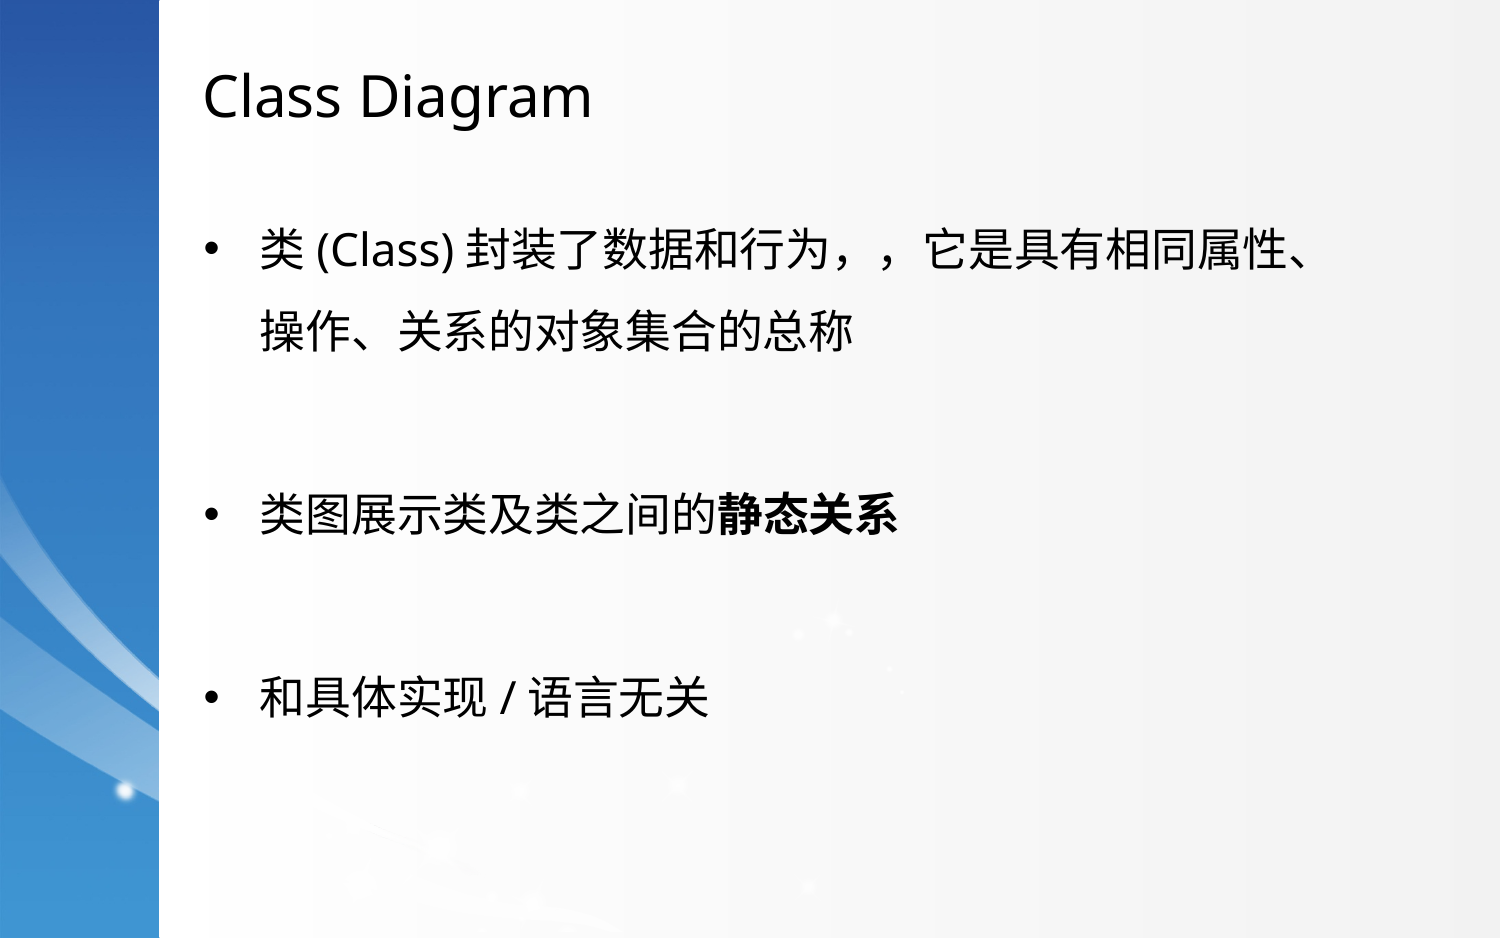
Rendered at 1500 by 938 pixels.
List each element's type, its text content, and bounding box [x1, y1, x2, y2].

text_box 类(Class)封装了数据和行为，，它是具有相同属性、操作、关系的对象集合的总称 类图展示类及类之间的静态关系 和具体实现/语言无关 [188, 185, 1388, 938]
text_box Class Diagram [187, 0, 1348, 155]
picture [0, 0, 188, 938]
